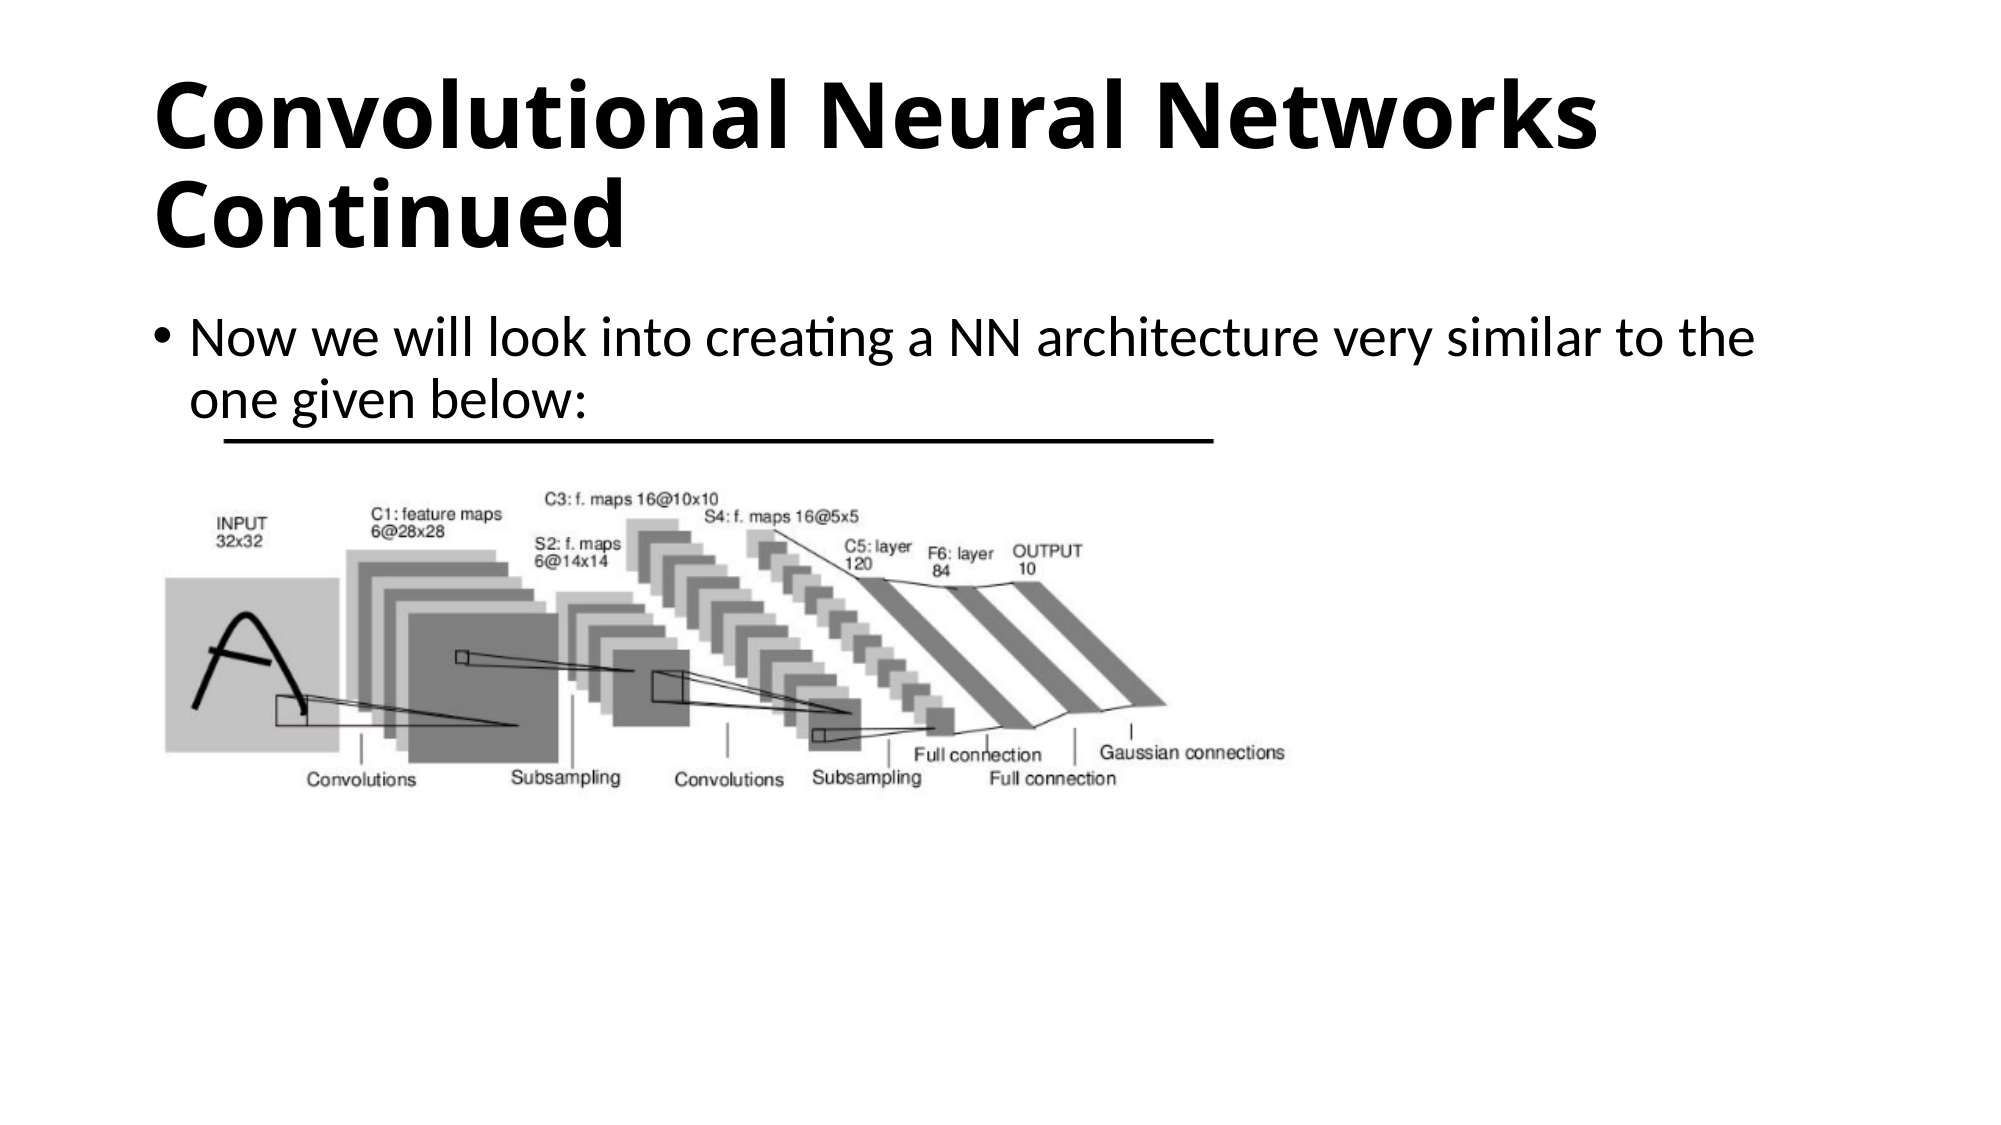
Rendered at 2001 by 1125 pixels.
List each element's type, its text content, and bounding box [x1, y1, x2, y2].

list Now we will look into creating a NN architecture very similar to the one given below: [137, 299, 1863, 440]
title Convolutional Neural Networks Continued [137, 59, 1863, 278]
picture [102, 439, 1328, 836]
